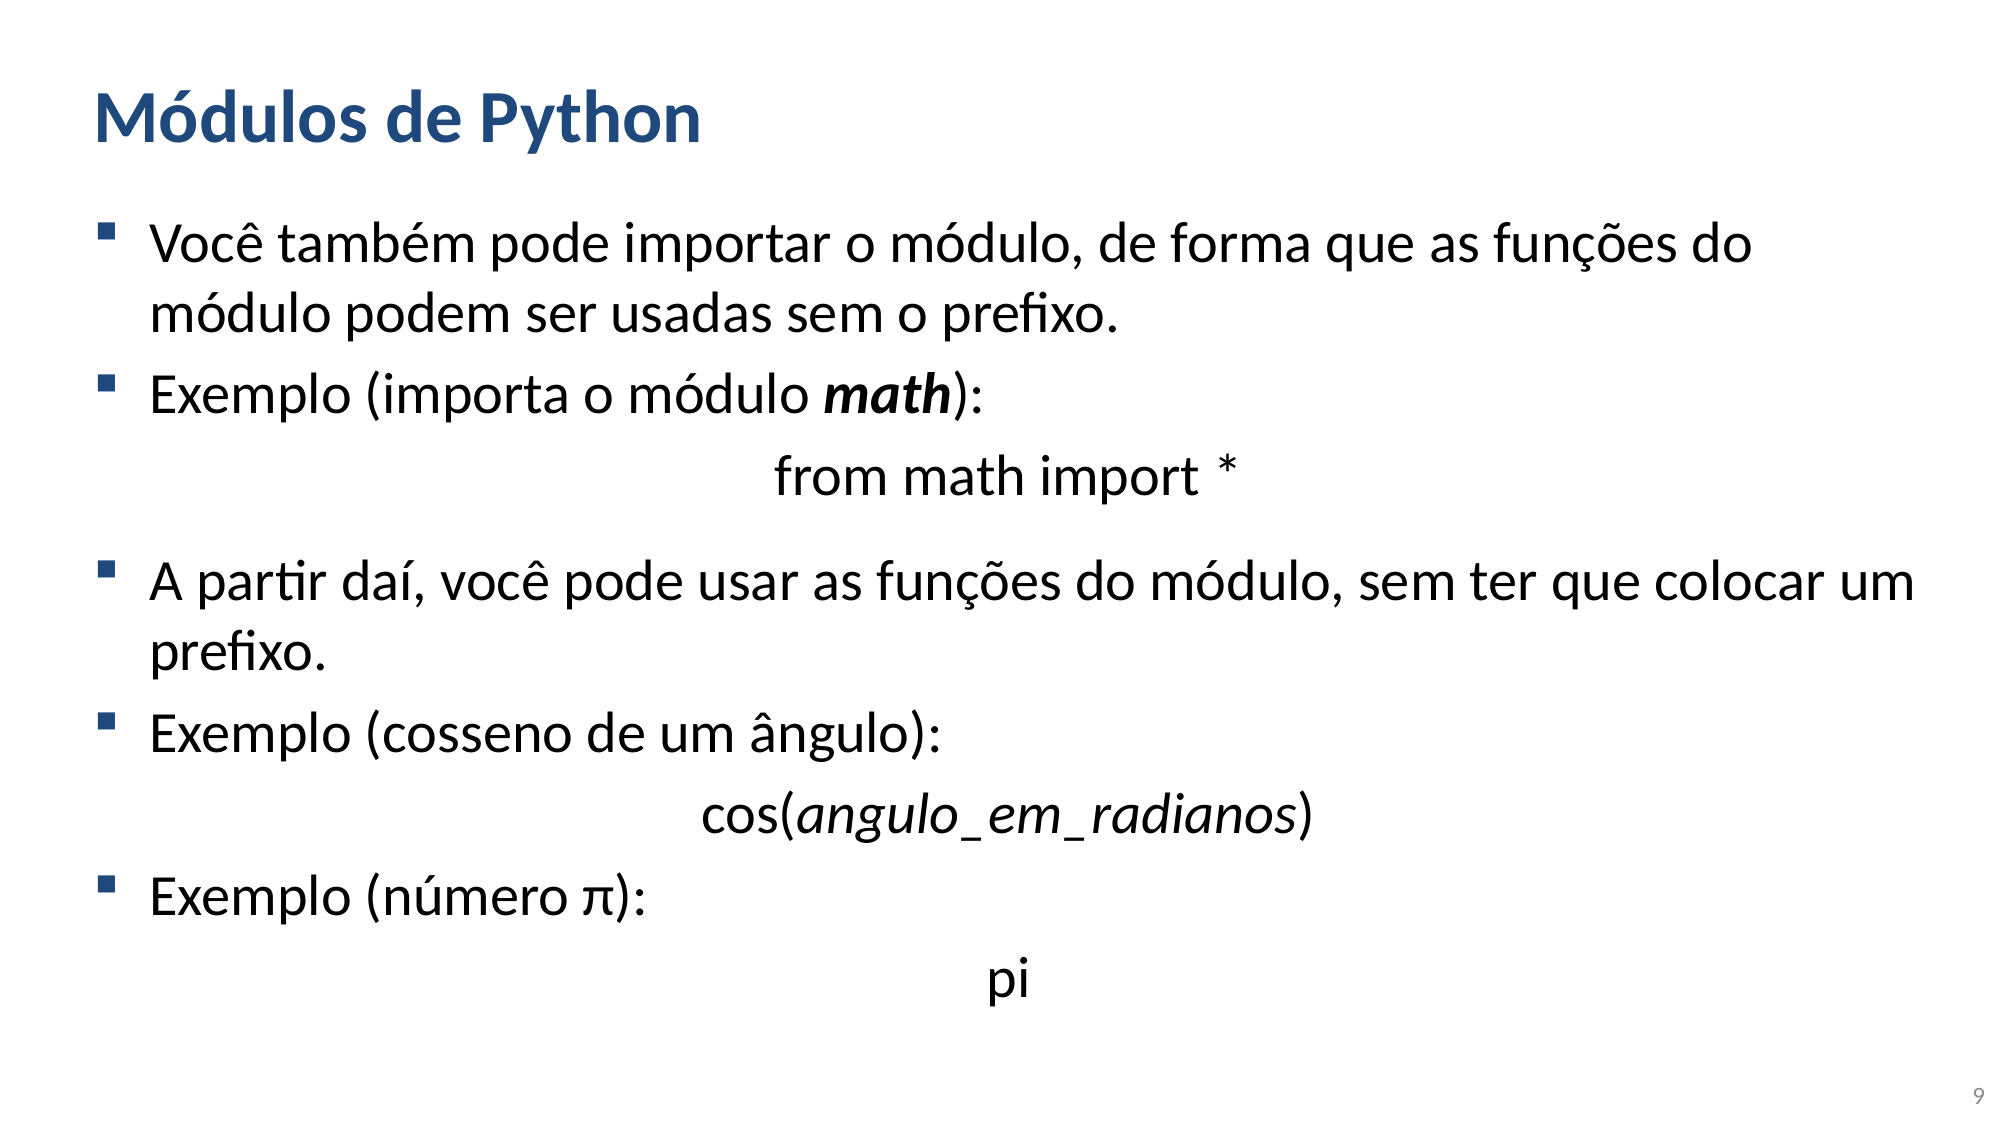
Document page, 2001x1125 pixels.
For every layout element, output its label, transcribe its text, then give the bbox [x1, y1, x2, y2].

title Módulos de Python [78, 19, 1665, 196]
text_box 9 [1650, 1065, 2000, 1125]
list Você também pode importar o módulo, de forma que as funções do módulo podem ser usadas sem o prefixo. Exemplo (importa o módulo math): from math import * A partir daí, você pode usar as funções do módulo, sem ter que colocar um prefixo. Exemplo (cosseno de um ângulo): cos(angulo_em_radianos) Exemplo (número π): pi [78, 196, 1939, 381]
